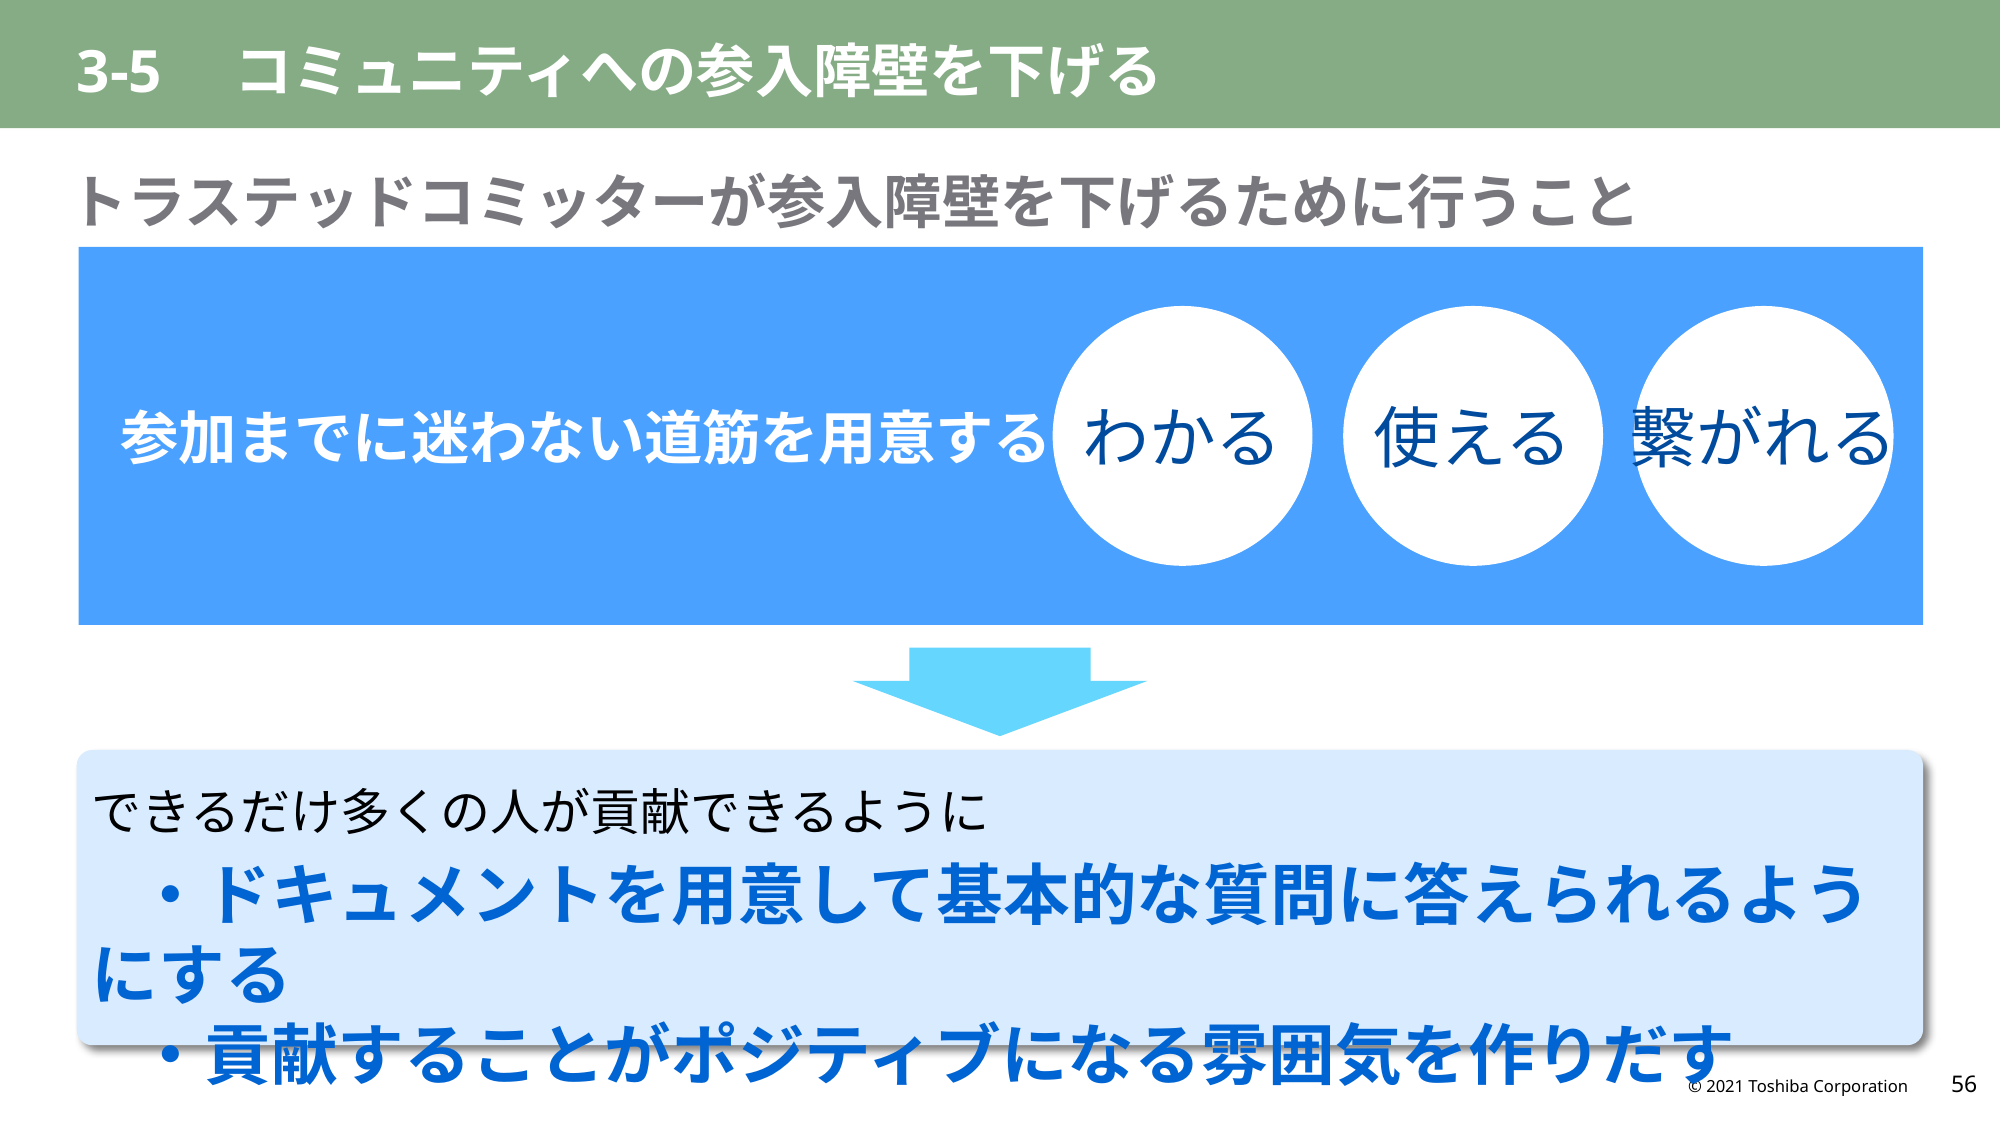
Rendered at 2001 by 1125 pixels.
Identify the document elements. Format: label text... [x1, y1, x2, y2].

text_box [851, 646, 1148, 738]
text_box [76, 749, 1924, 1046]
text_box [1052, 305, 1894, 566]
text_box トラステッドコミッターが参入障壁を下げるために行うこと [69, 164, 1399, 236]
title 3-5 コミュニティへの参入障壁を下げる [0, 0, 1877, 123]
text_box 参加までに迷わない道筋を用意する！ [78, 246, 1924, 625]
